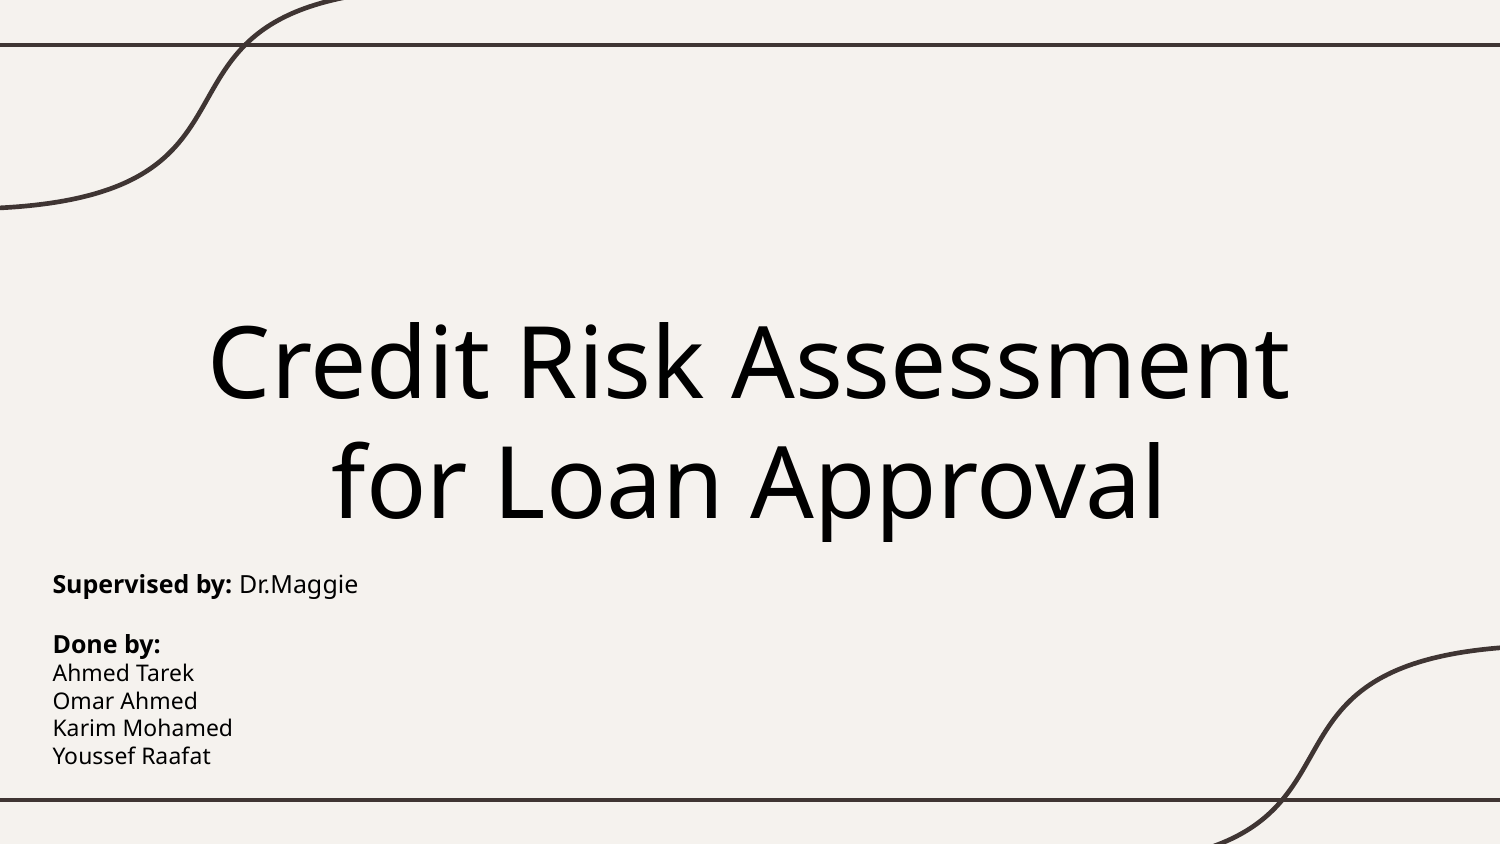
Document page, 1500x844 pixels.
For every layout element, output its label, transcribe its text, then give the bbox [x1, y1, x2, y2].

title Credit Risk Assessment for Loan Approval [170, 217, 1330, 554]
subtitle Supervised by: Dr.Maggie Done by: Ahmed Tarek Omar Ahmed Karim Mohamed Youssef Raafat [37, 553, 428, 784]
